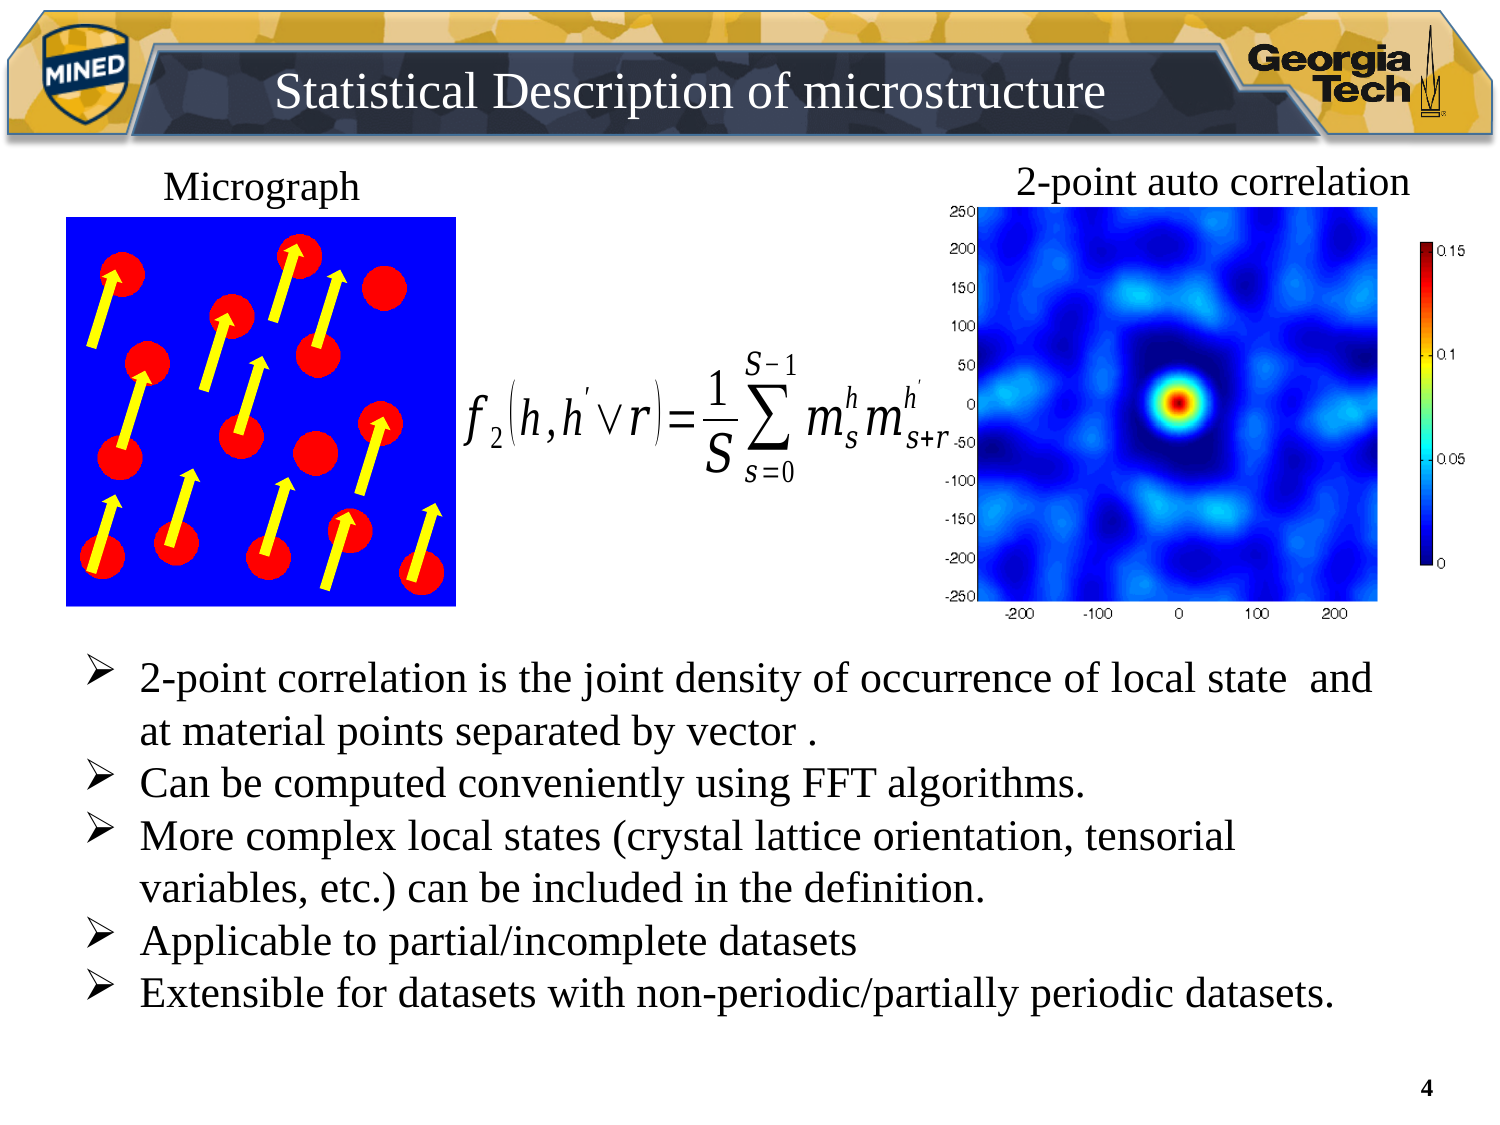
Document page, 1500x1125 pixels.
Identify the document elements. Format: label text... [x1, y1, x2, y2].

picture [931, 197, 1472, 632]
slide_number 4 [1366, 1059, 1488, 1113]
text_box Micrograph [95, 151, 429, 216]
picture [0, 10, 1500, 152]
text_box 2-point auto correlation [982, 146, 1445, 197]
title Statistical Description of microstructure [235, 53, 1146, 131]
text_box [66, 216, 456, 608]
